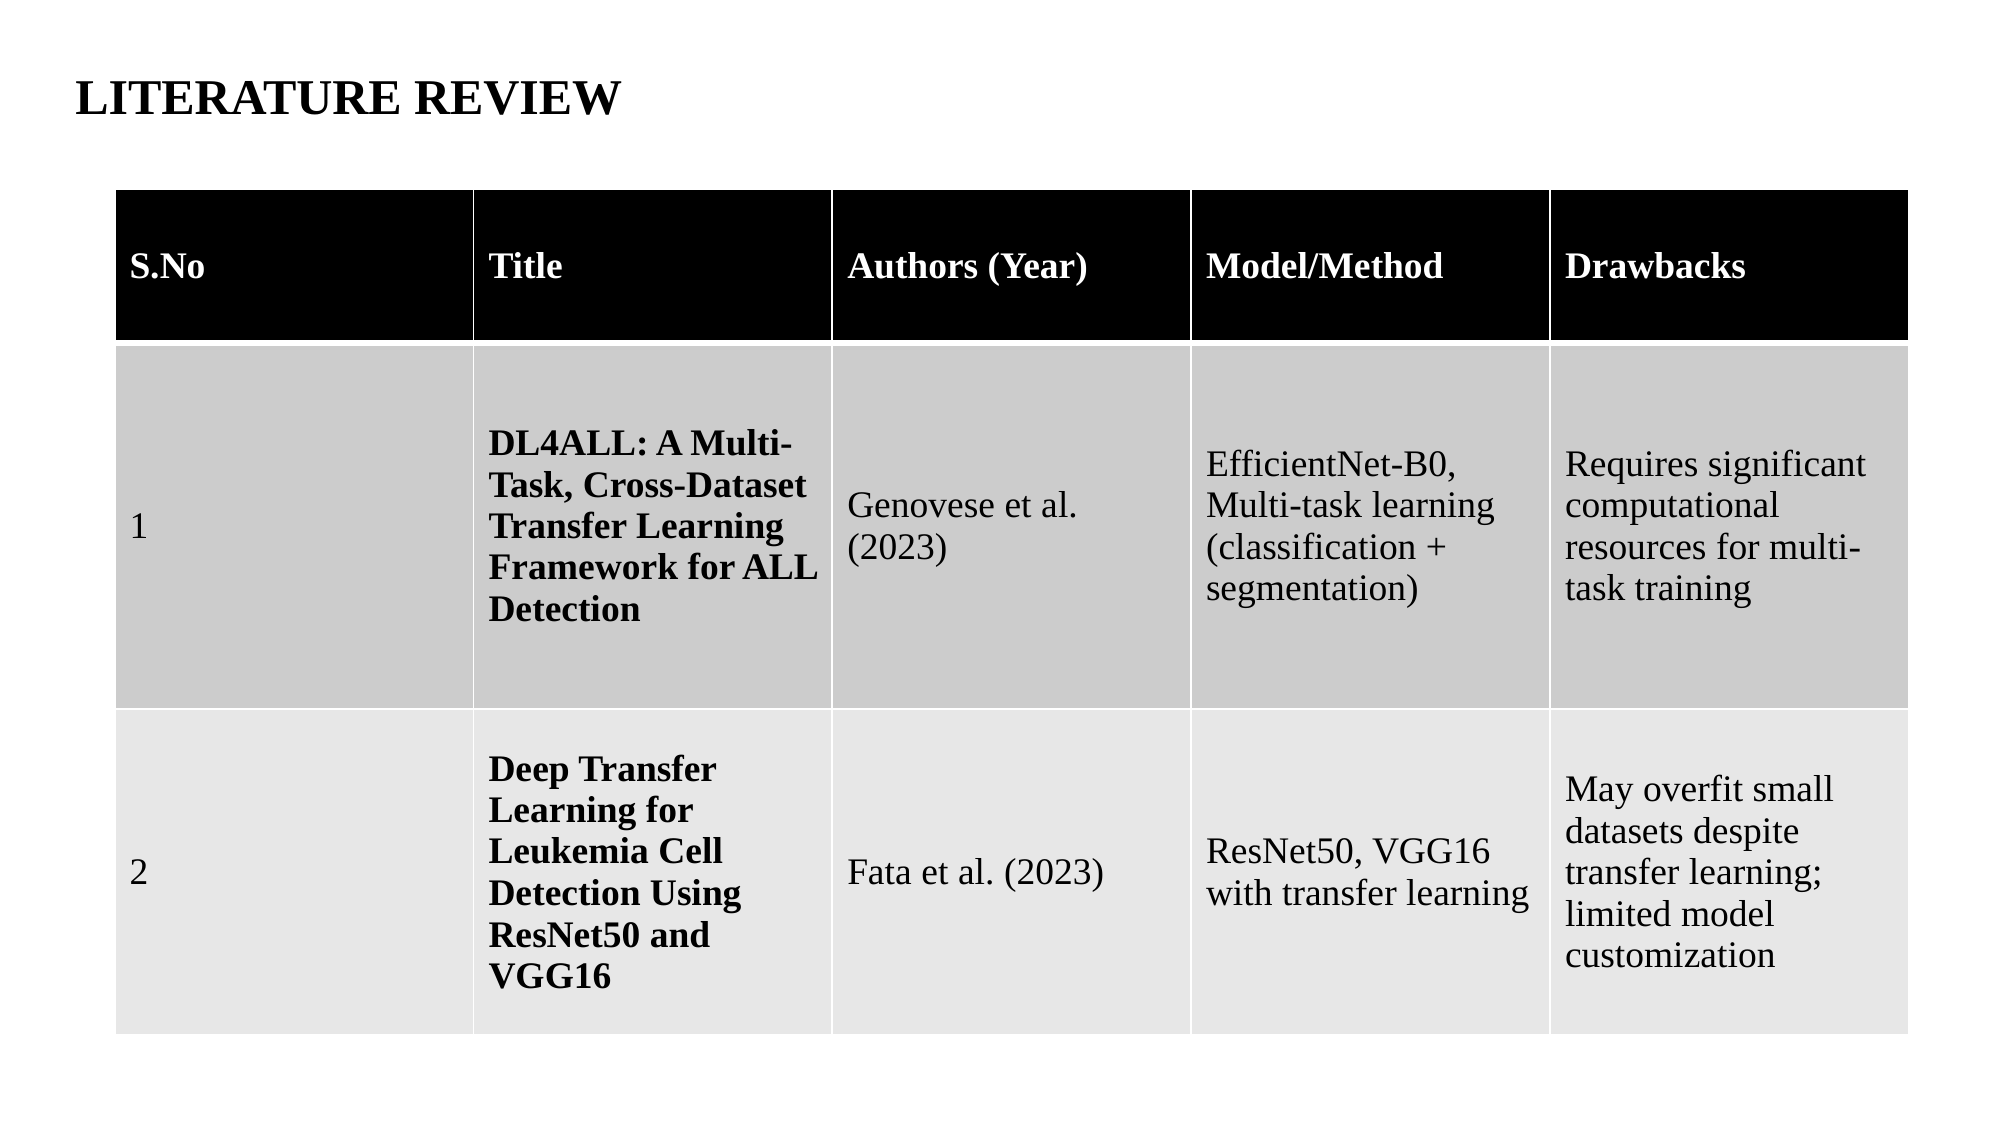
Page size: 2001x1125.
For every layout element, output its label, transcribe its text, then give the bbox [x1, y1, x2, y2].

table_cell 2 [116, 710, 473, 1034]
table_cell 1 [116, 346, 473, 708]
table_cell EfficientNet-B0, Multi-task learning (classification + segmentation) [1192, 346, 1549, 708]
table_cell Deep Transfer Learning for Leukemia Cell Detection Using ResNet50 and VGG16 [474, 710, 831, 1034]
table_header S.No [116, 190, 473, 340]
table_header Model/Method [1192, 190, 1549, 340]
table_cell May overfit small datasets despite transfer learning; limited model customization [1551, 710, 1908, 1034]
table_cell ResNet50, VGG16 with transfer learning [1192, 710, 1549, 1034]
table_header Drawbacks [1551, 190, 1908, 340]
text_box LITERATURE REVIEW [60, 57, 902, 133]
table_cell DL4ALL: A Multi-Task, Cross-Dataset Transfer Learning Framework for ALL Detection [474, 346, 831, 708]
table_cell Requires significant computational resources for multi-task training [1551, 346, 1908, 708]
table_cell Fata et al. (2023) [833, 710, 1190, 1034]
table_header Authors (Year) [833, 190, 1190, 340]
table_cell Genovese et al. (2023) [833, 346, 1190, 708]
table_header Title [474, 190, 831, 340]
